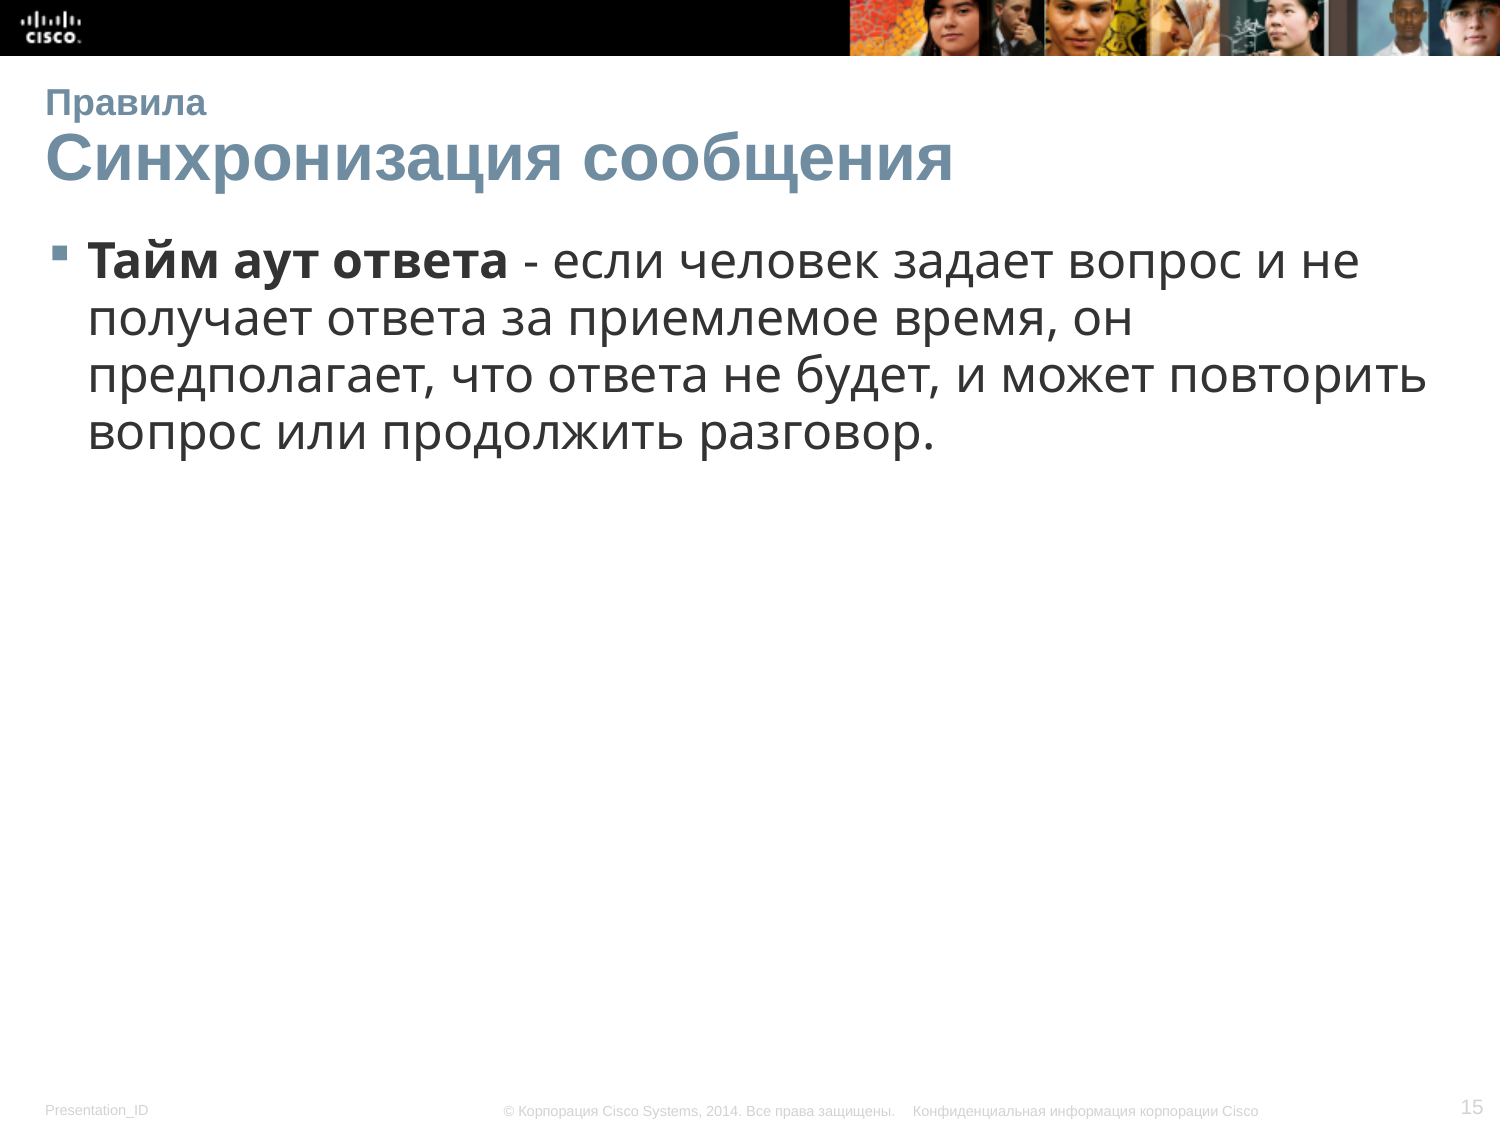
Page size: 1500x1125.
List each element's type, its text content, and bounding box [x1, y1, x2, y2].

picture [0, 0, 1500, 56]
list Тайм аут ответа - если человек задает вопрос и не получает ответа за приемлемое время, он предполагает, что ответа не будет, и может повторить вопрос или продолжить разговор. [34, 226, 1468, 1061]
title Правила Синхронизация сообщения [31, 64, 1471, 203]
